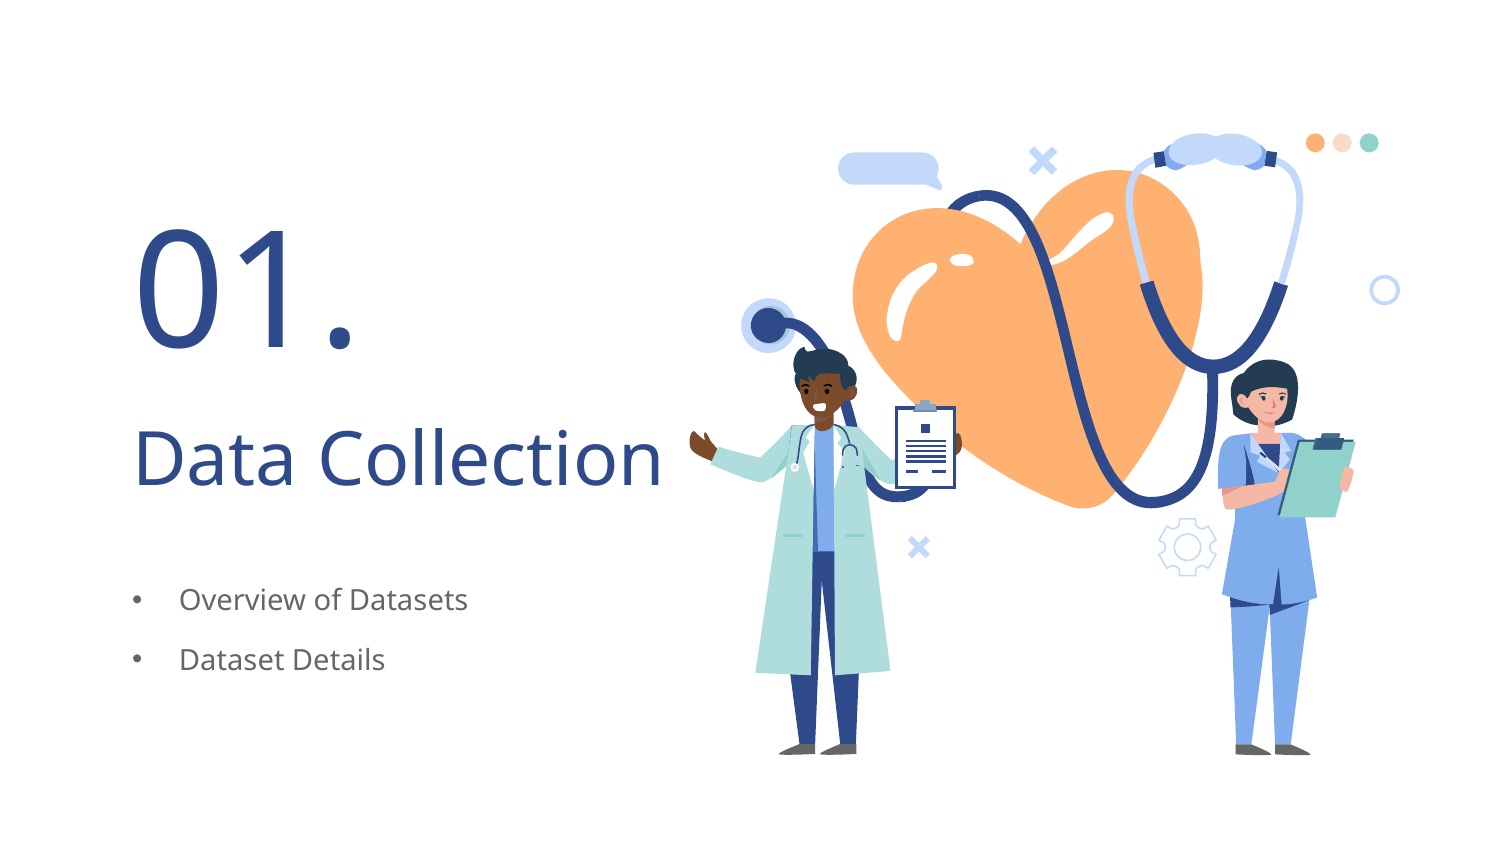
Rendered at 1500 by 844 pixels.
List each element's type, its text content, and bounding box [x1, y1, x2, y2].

title Data Collection [117, 386, 682, 525]
subtitle Overview of Datasets Dataset Details [117, 566, 531, 663]
title 01. [117, 165, 618, 396]
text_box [688, 133, 1401, 756]
